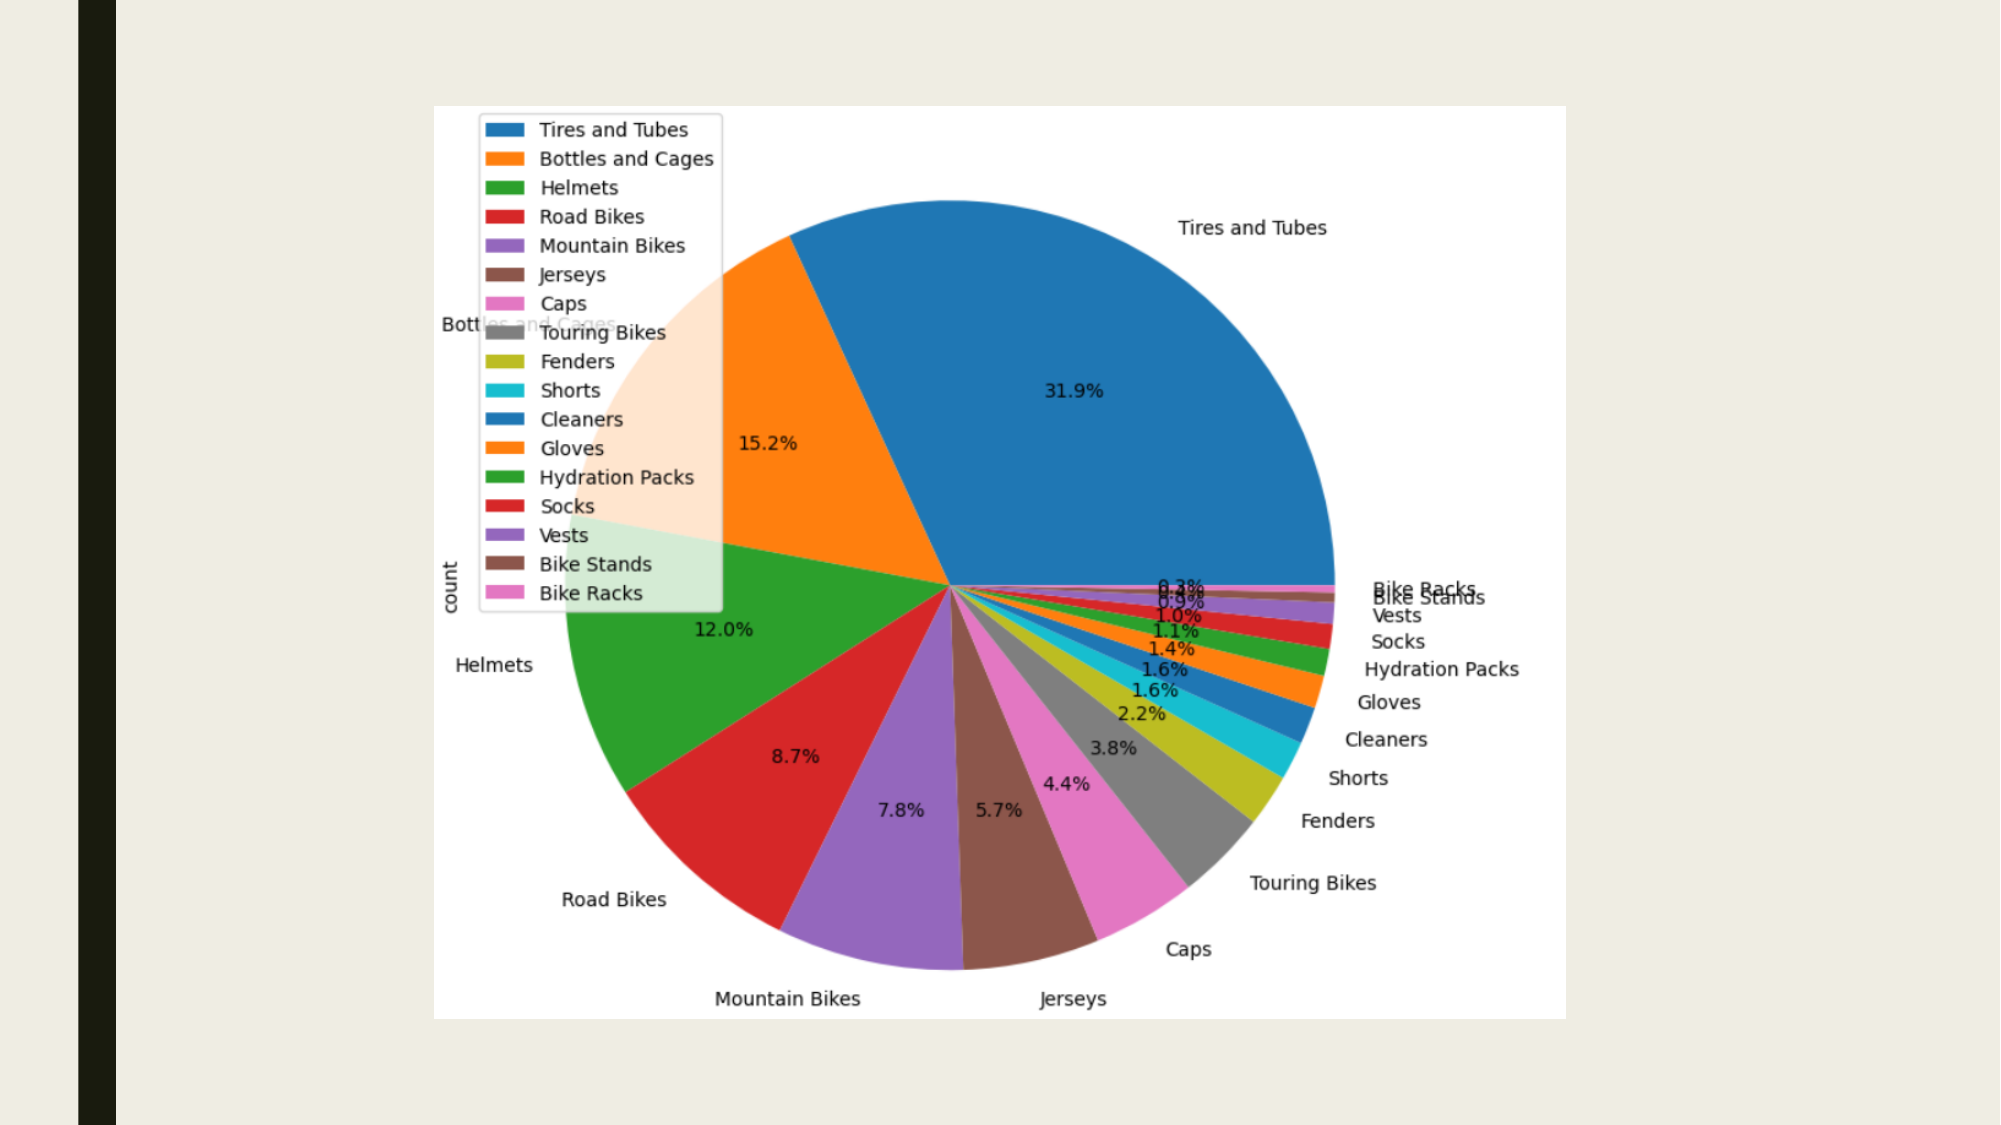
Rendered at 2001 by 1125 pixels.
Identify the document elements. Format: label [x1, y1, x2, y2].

list [434, 106, 1566, 1019]
